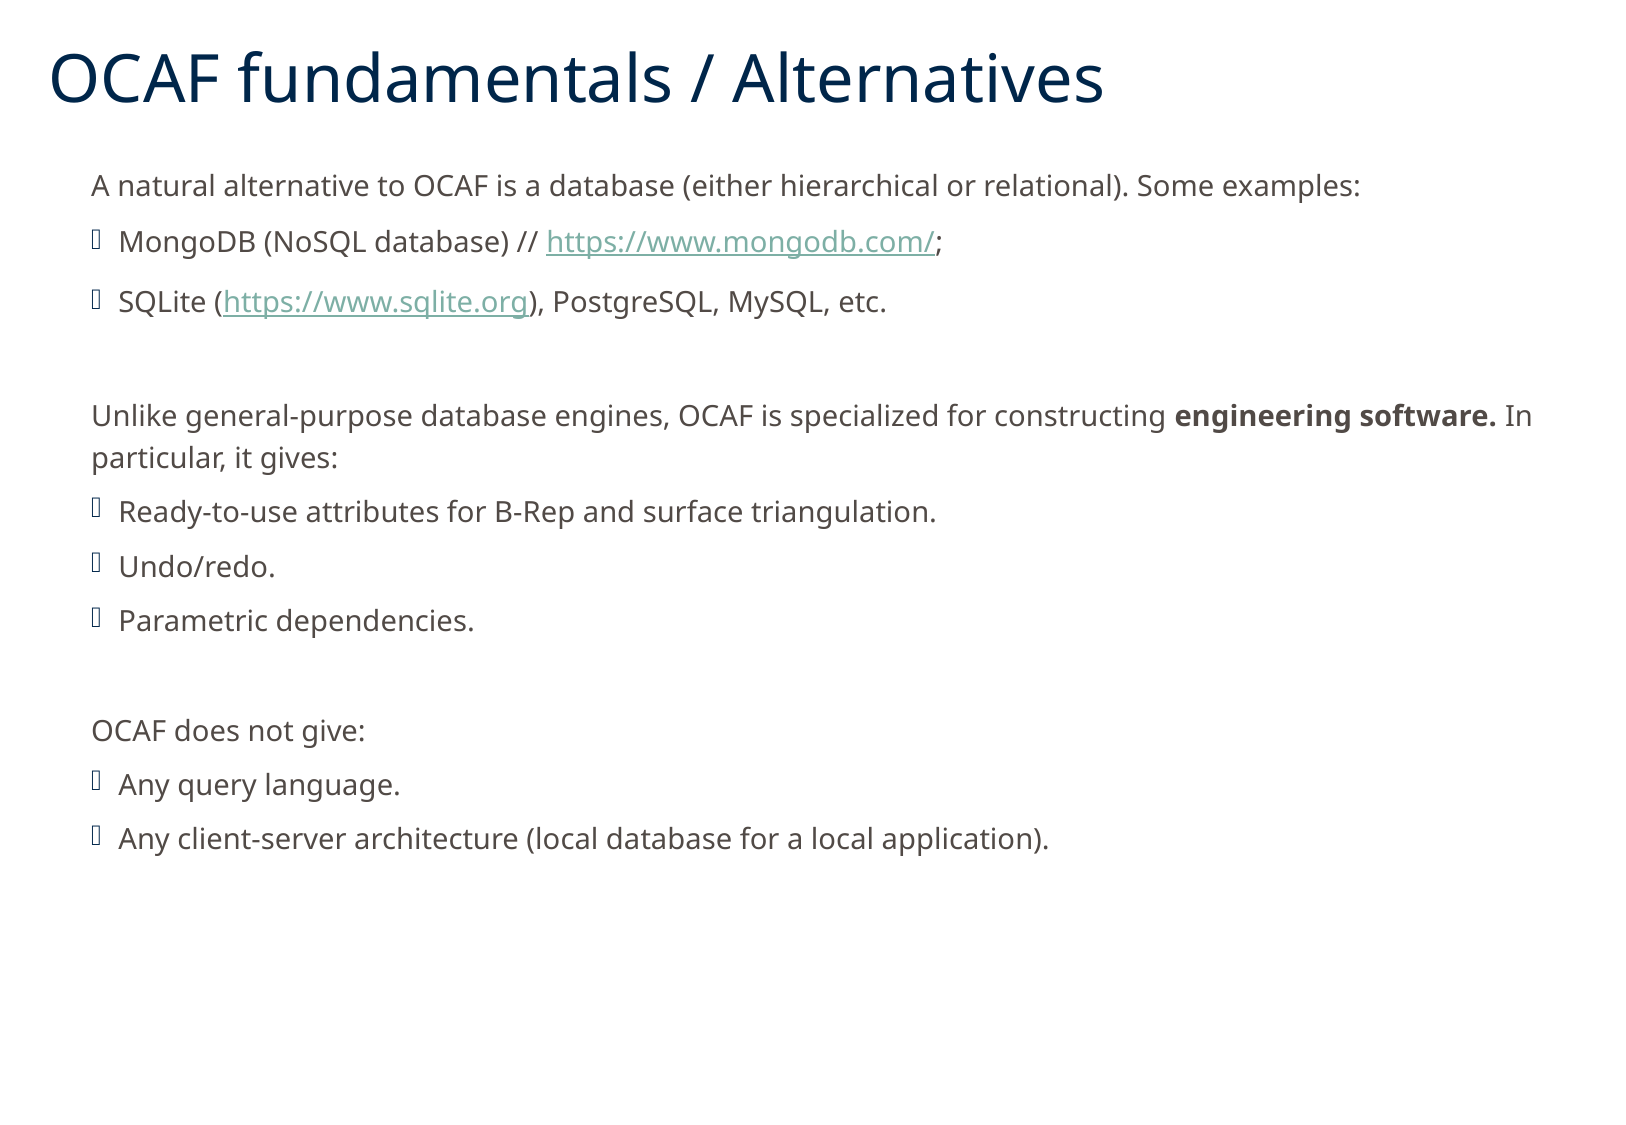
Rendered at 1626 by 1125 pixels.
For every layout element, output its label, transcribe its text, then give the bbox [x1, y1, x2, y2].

title OCAF fundamentals / Alternatives [0, 0, 1625, 165]
list A natural alternative to OCAF is a database (either hierarchical or relational). Some examples: MongoDB (NoSQL database) // https://www.mongodb.com/; SQLite (https://www.sqlite.org), PostgreSQL, MySQL, etc. Unlike general-purpose database engines, OCAF is specialized for constructing engineering software. In particular, it gives: Ready-to-use attributes for B-Rep and surface triangulation. Undo/redo. Parametric dependencies. OCAF does not give: Any query language. Any client-server architecture (local database for a local application). [73, 148, 1585, 930]
